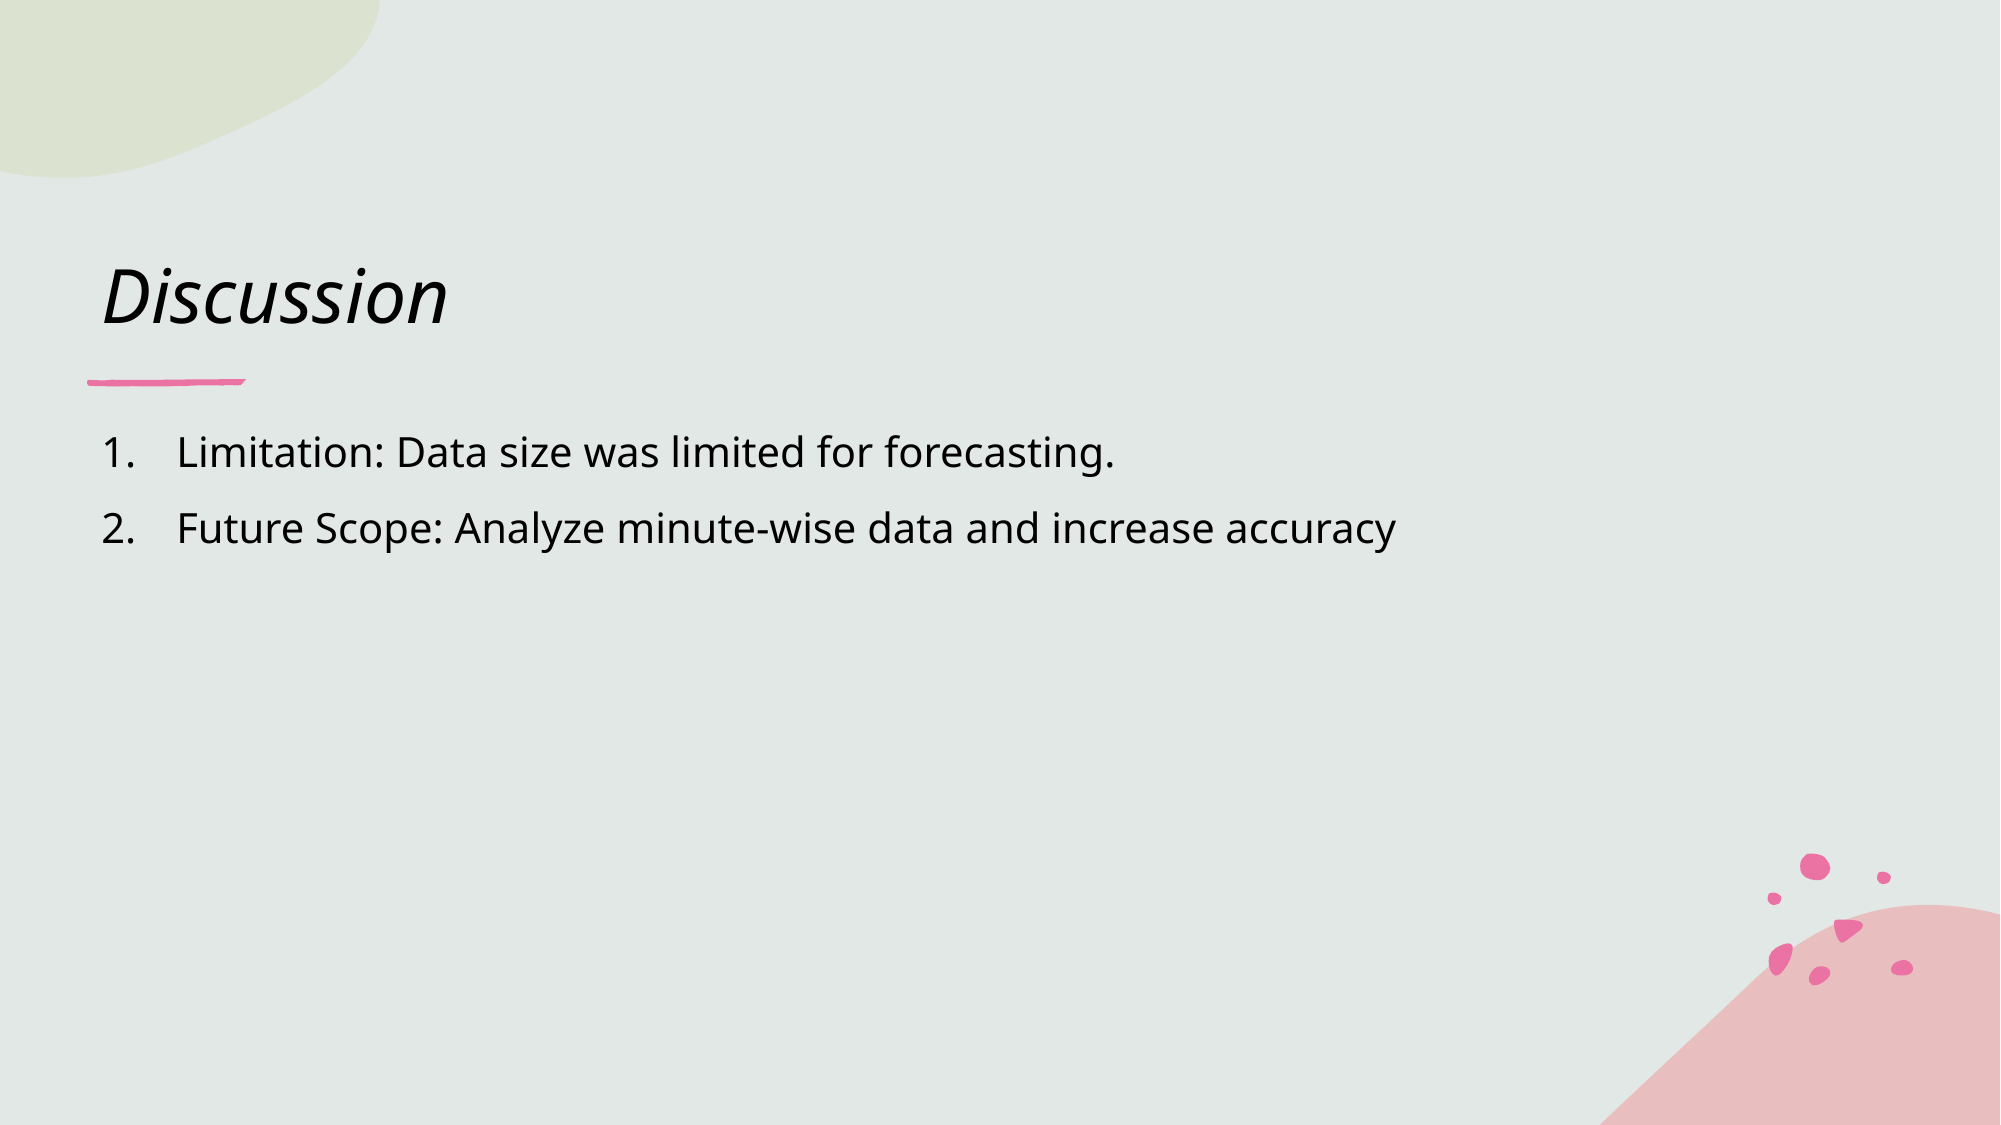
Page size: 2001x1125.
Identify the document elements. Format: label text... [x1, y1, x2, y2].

title Discussion [86, 129, 1740, 347]
list Limitation: Data size was limited for forecasting. Future Scope: Analyze minute-wise data and increase accuracy [86, 413, 1740, 996]
